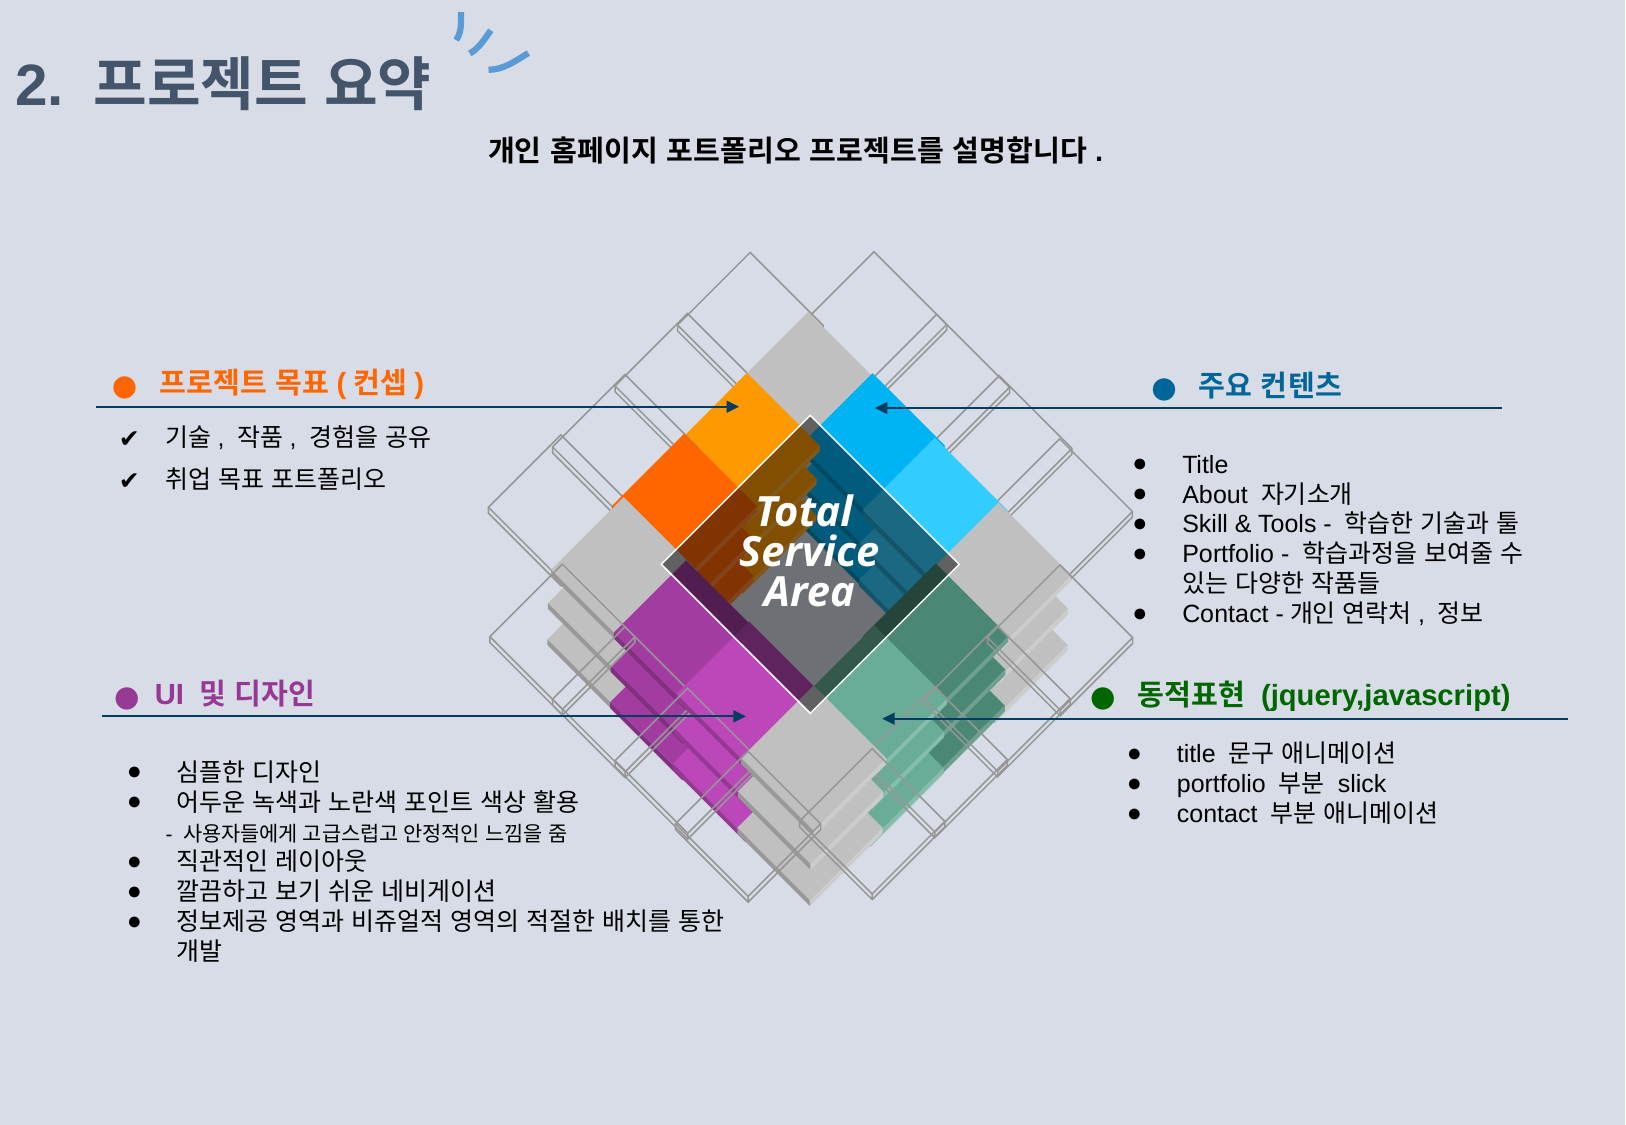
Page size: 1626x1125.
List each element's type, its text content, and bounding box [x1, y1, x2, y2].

text_box UI 및 디자인 [99, 667, 352, 718]
text_box Title About 자기소개 Skill & Tools - 학습한 기술과 툴 Portfolio - 학습과정을 보여줄 수 있는 다양한 작품들 Contact -개인 연락처, 정보 [1140, 433, 1585, 643]
text_box 프로젝트 목표(컨셉) [96, 356, 480, 406]
text_box 주요 컨텐츠 [1140, 359, 1413, 407]
text_box title 문구 애니메이션 portfolio 부분 slick contact 부분 애니메이션 [1140, 730, 1590, 836]
text_box 개인 홈페이지 포트폴리오 프로젝트를 설명합니다. [473, 124, 1172, 175]
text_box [485, 251, 1136, 907]
text_box [469, 30, 491, 54]
text_box 기술, 작품, 경험을 공유 취업 목표 포트폴리오 [103, 422, 480, 501]
text_box [456, 12, 462, 41]
text_box 심플한 디자인 어두운 녹색과 노란색 포인트 색상 활용 - 사용자들에게 고급스럽고 안정적인 느낌을 줌 직관적인 레이아웃 깔끔하고 보기 쉬운 네비게이션 정보제공 영역과 비쥬얼적 영역의 적절한 배치를 통한 개발 [86, 748, 749, 974]
text_box 동적표현 (jquery,javascript) [1140, 668, 1537, 718]
text_box [488, 53, 529, 70]
title 2. 프로젝트 요약 [0, 30, 474, 134]
